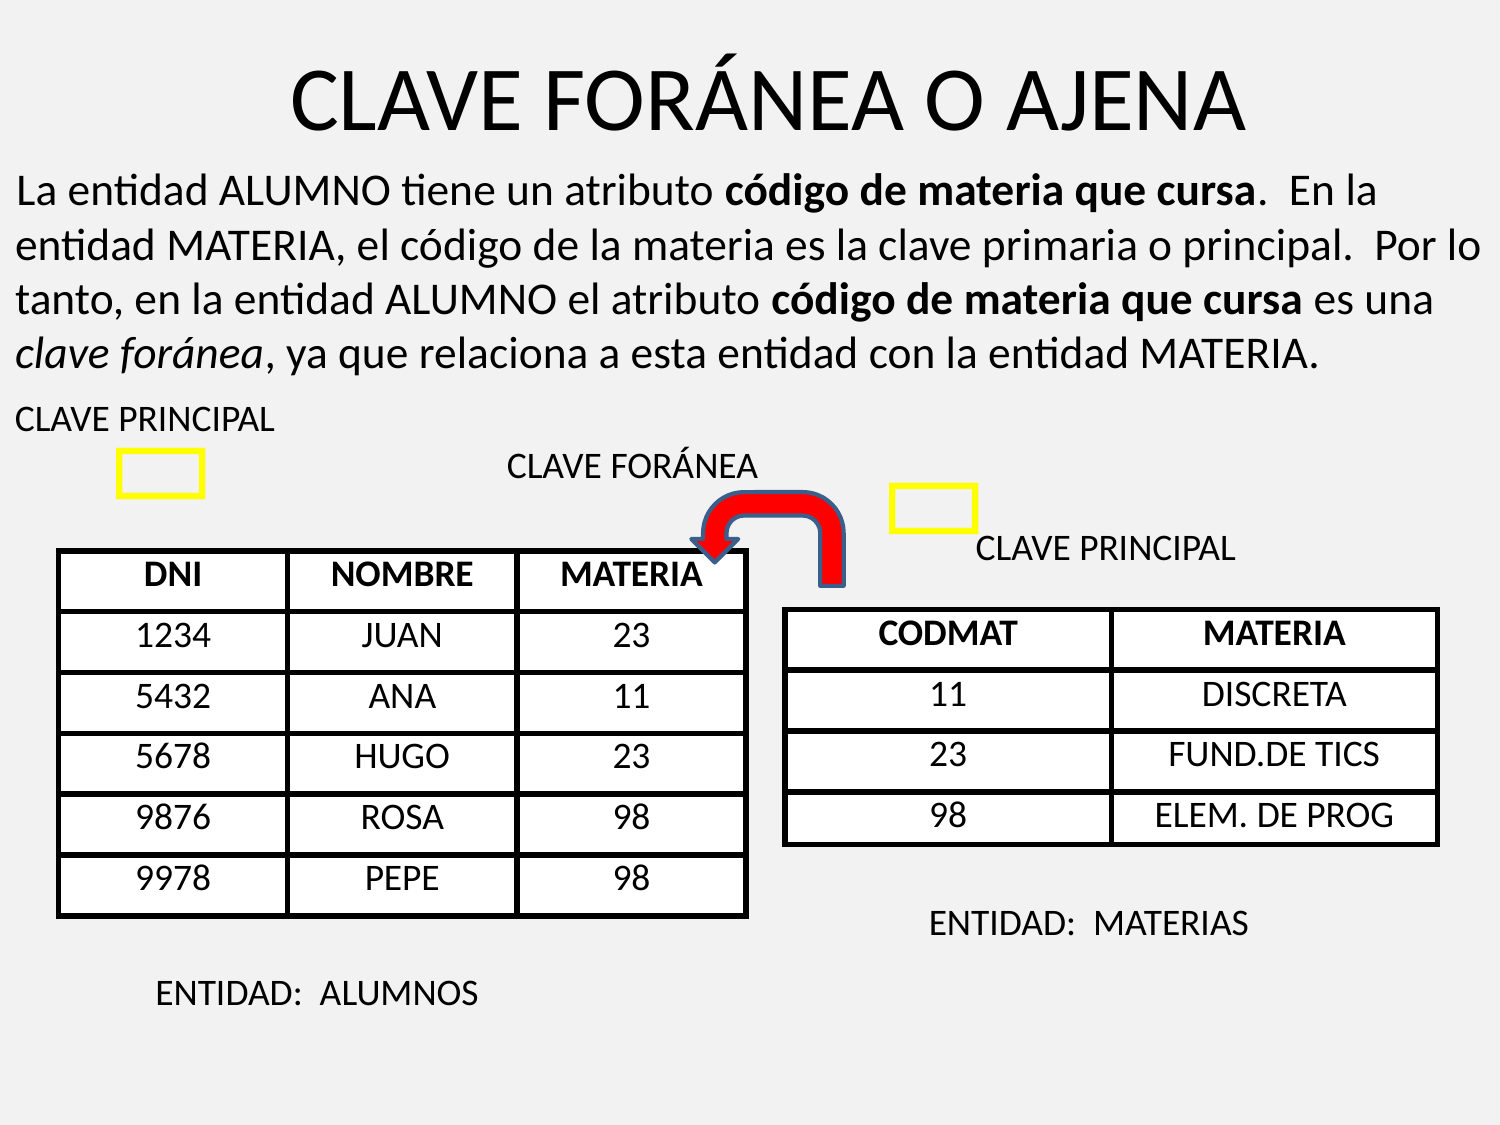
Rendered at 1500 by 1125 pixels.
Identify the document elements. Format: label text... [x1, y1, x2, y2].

table_cell 11 [788, 673, 1109, 728]
table_cell 23 [520, 614, 743, 670]
table_header CODMAT [788, 612, 1109, 667]
table_cell 98 [520, 858, 743, 913]
text_box CLAVE FORÁNEA [492, 433, 832, 494]
title CLAVE FORÁNEA O AJENA [93, 0, 1444, 152]
table_cell ROSA [290, 797, 514, 852]
table_cell HUGO [290, 736, 514, 791]
table_header DNI [61, 554, 285, 609]
table_cell 23 [520, 736, 743, 791]
text_box  [83, 447, 249, 539]
table_cell 11 [520, 675, 743, 731]
table_cell 5678 [61, 736, 285, 791]
table_cell ELEM. DE PROG [1114, 795, 1435, 842]
table_header MATERIA [1114, 612, 1435, 667]
table_cell 9876 [61, 797, 285, 852]
table_cell ANA [290, 675, 514, 731]
text_box [689, 489, 846, 588]
text_box  [857, 456, 1023, 575]
text_box ENTIDAD: MATERIAS [913, 890, 1336, 951]
table_cell 23 [788, 734, 1109, 789]
table_cell 98 [788, 795, 1109, 842]
list La entidad ALUMNO tiene un atributo código de materia que cursa. En la entidad MATERIA, el código de la materia es la clave primaria o principal. Por lo tanto, en la entidad ALUMNO el atributo código de materia que cursa es una clave foránea, ya que relaciona a esta entidad con la entidad MATERIA. [0, 152, 1500, 434]
table_cell 5432 [61, 675, 285, 731]
table_cell 1234 [61, 614, 285, 670]
text_box CLAVE PRINCIPAL [960, 515, 1301, 576]
table_cell JUAN [290, 614, 514, 670]
table_header NOMBRE [290, 554, 514, 609]
table_header MATERIA [520, 554, 743, 609]
text_box CLAVE PRINCIPAL [0, 386, 340, 447]
table_cell DISCRETA [1114, 673, 1435, 728]
table_cell FUND.DE TICS [1114, 734, 1435, 789]
text_box ENTIDAD: ALUMNOS [140, 960, 563, 1021]
table_cell PEPE [290, 858, 514, 913]
table_cell 9978 [61, 858, 285, 913]
table_cell 98 [520, 797, 743, 852]
